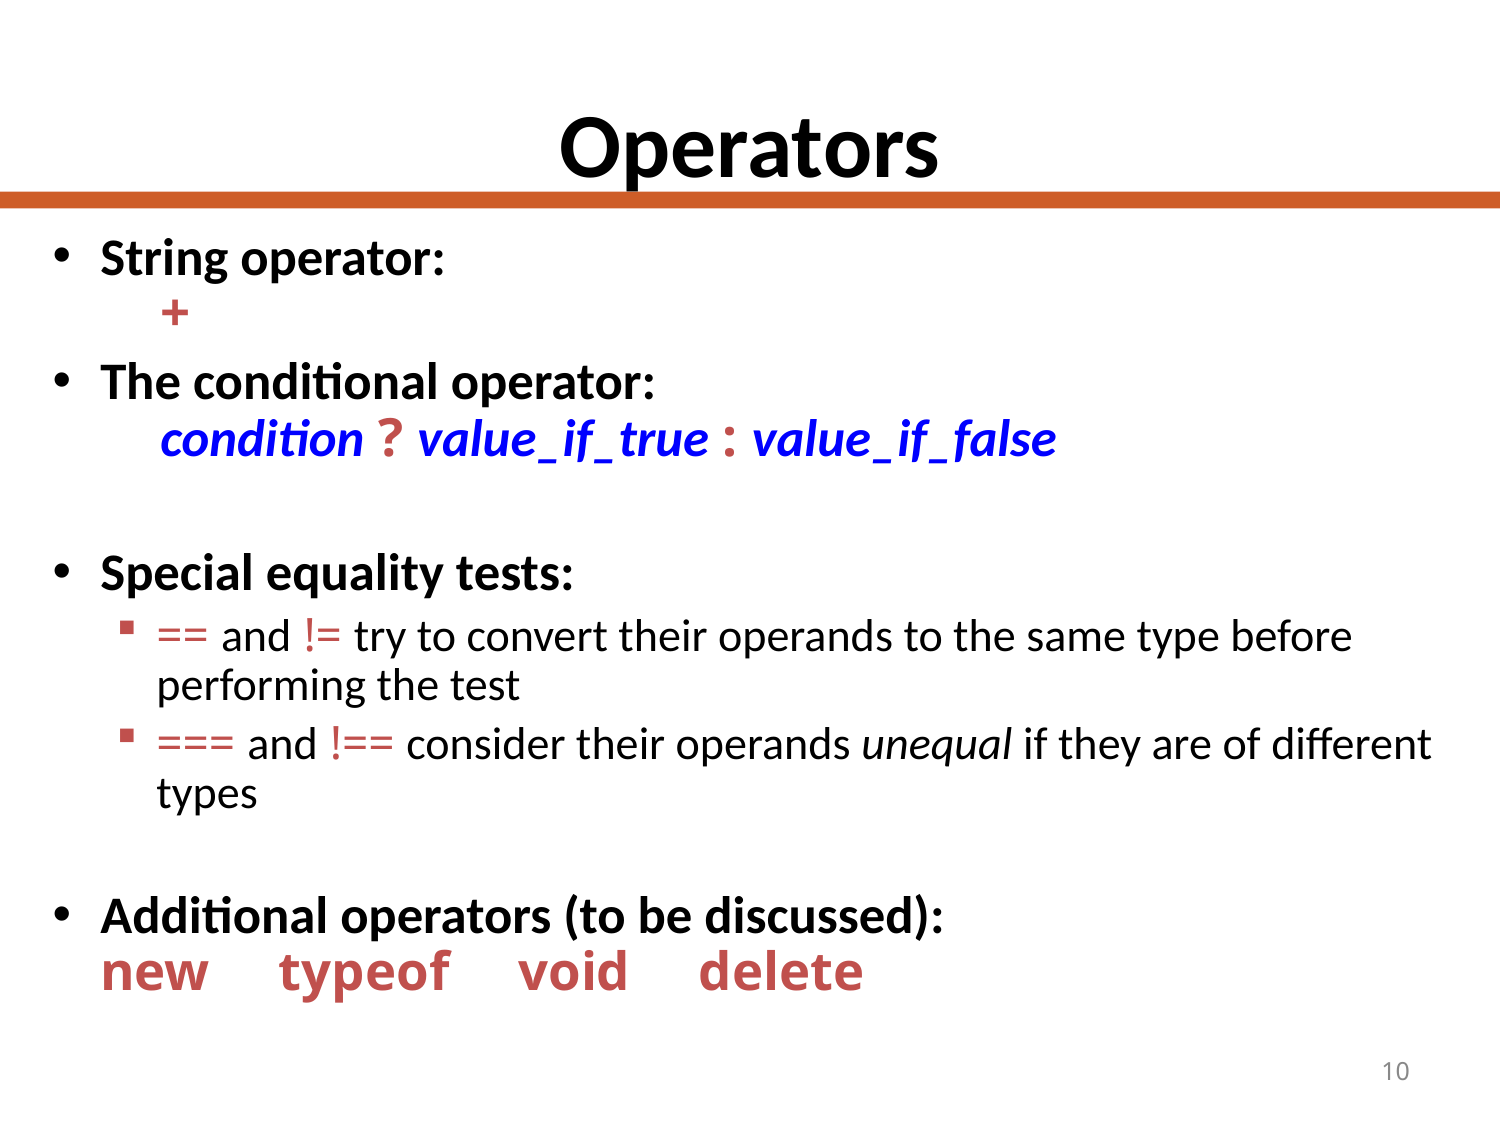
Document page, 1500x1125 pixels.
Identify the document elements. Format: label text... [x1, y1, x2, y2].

list String operator: + The conditional operator: condition ? value_if_true : value_if_false Special equality tests: == and != try to convert their operands to the same type before performing the test === and !== consider their operands unequal if they are of different types Additional operators (to be discussed): new typeof void delete [37, 221, 1463, 1015]
title Operators [75, 88, 1425, 194]
slide_number 10 [1074, 1042, 1425, 1103]
